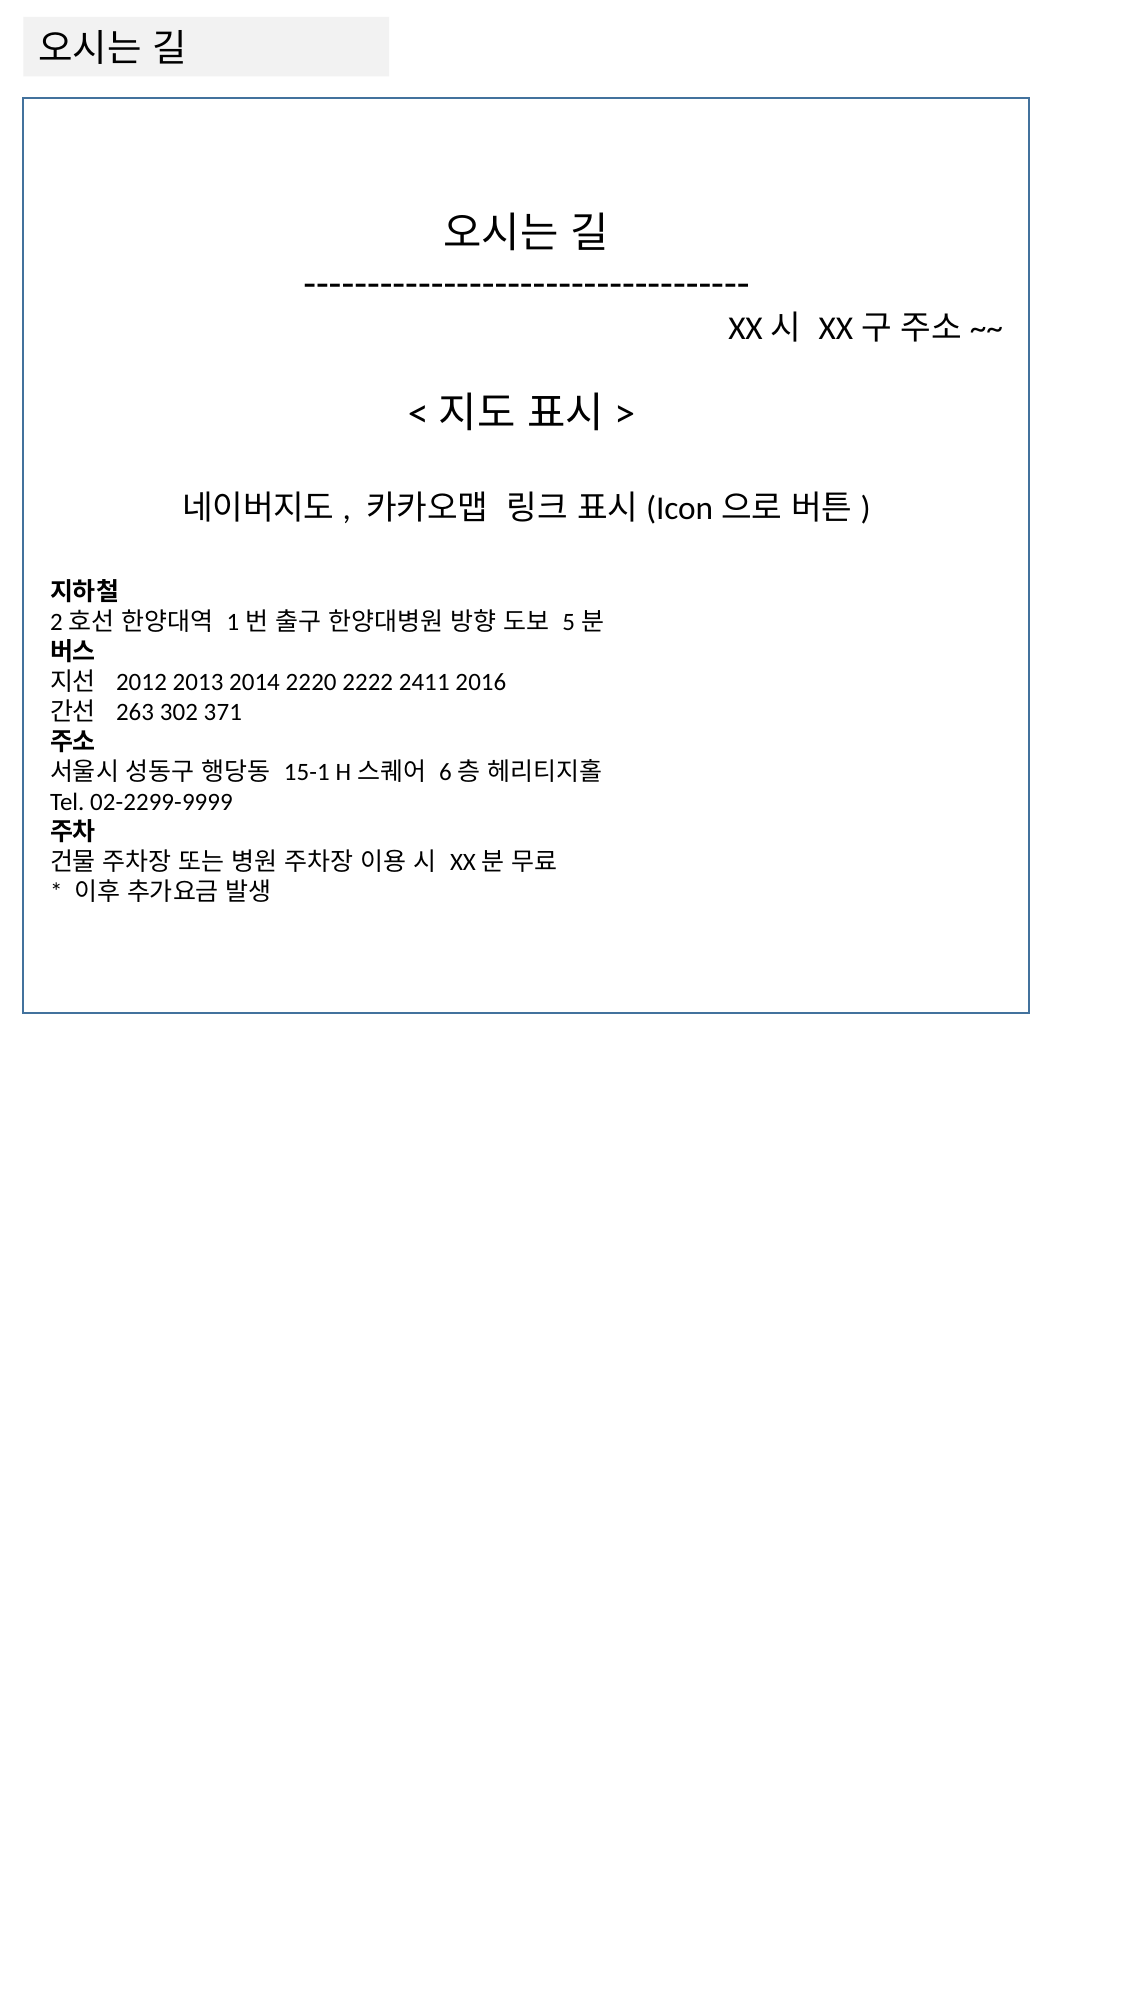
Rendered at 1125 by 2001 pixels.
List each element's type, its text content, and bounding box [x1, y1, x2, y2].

text_box 오시는 길 [23, 16, 390, 77]
text_box 오시는 길 ----------------------------------- XX시 XX구 주소~~ <지도 표시> 네이버지도, 카카오맵 링크 표시(Icon으로 버튼) 지하철 2호선 한양대역 1번 출구 한양대병원 방향 도보 5분 버스 지선 2012 2013 2014 2220 2222 2411 2016 간선 263 302 371 주소 서울시 성동구 행당동 15-1 H스퀘어 6층 헤리티지홀 Tel. 02-2299-9999 주차 건물 주차장 또는 병원 주차장 이용 시 XX분 무료 * 이후 추가요금 발생 [22, 97, 1030, 1014]
